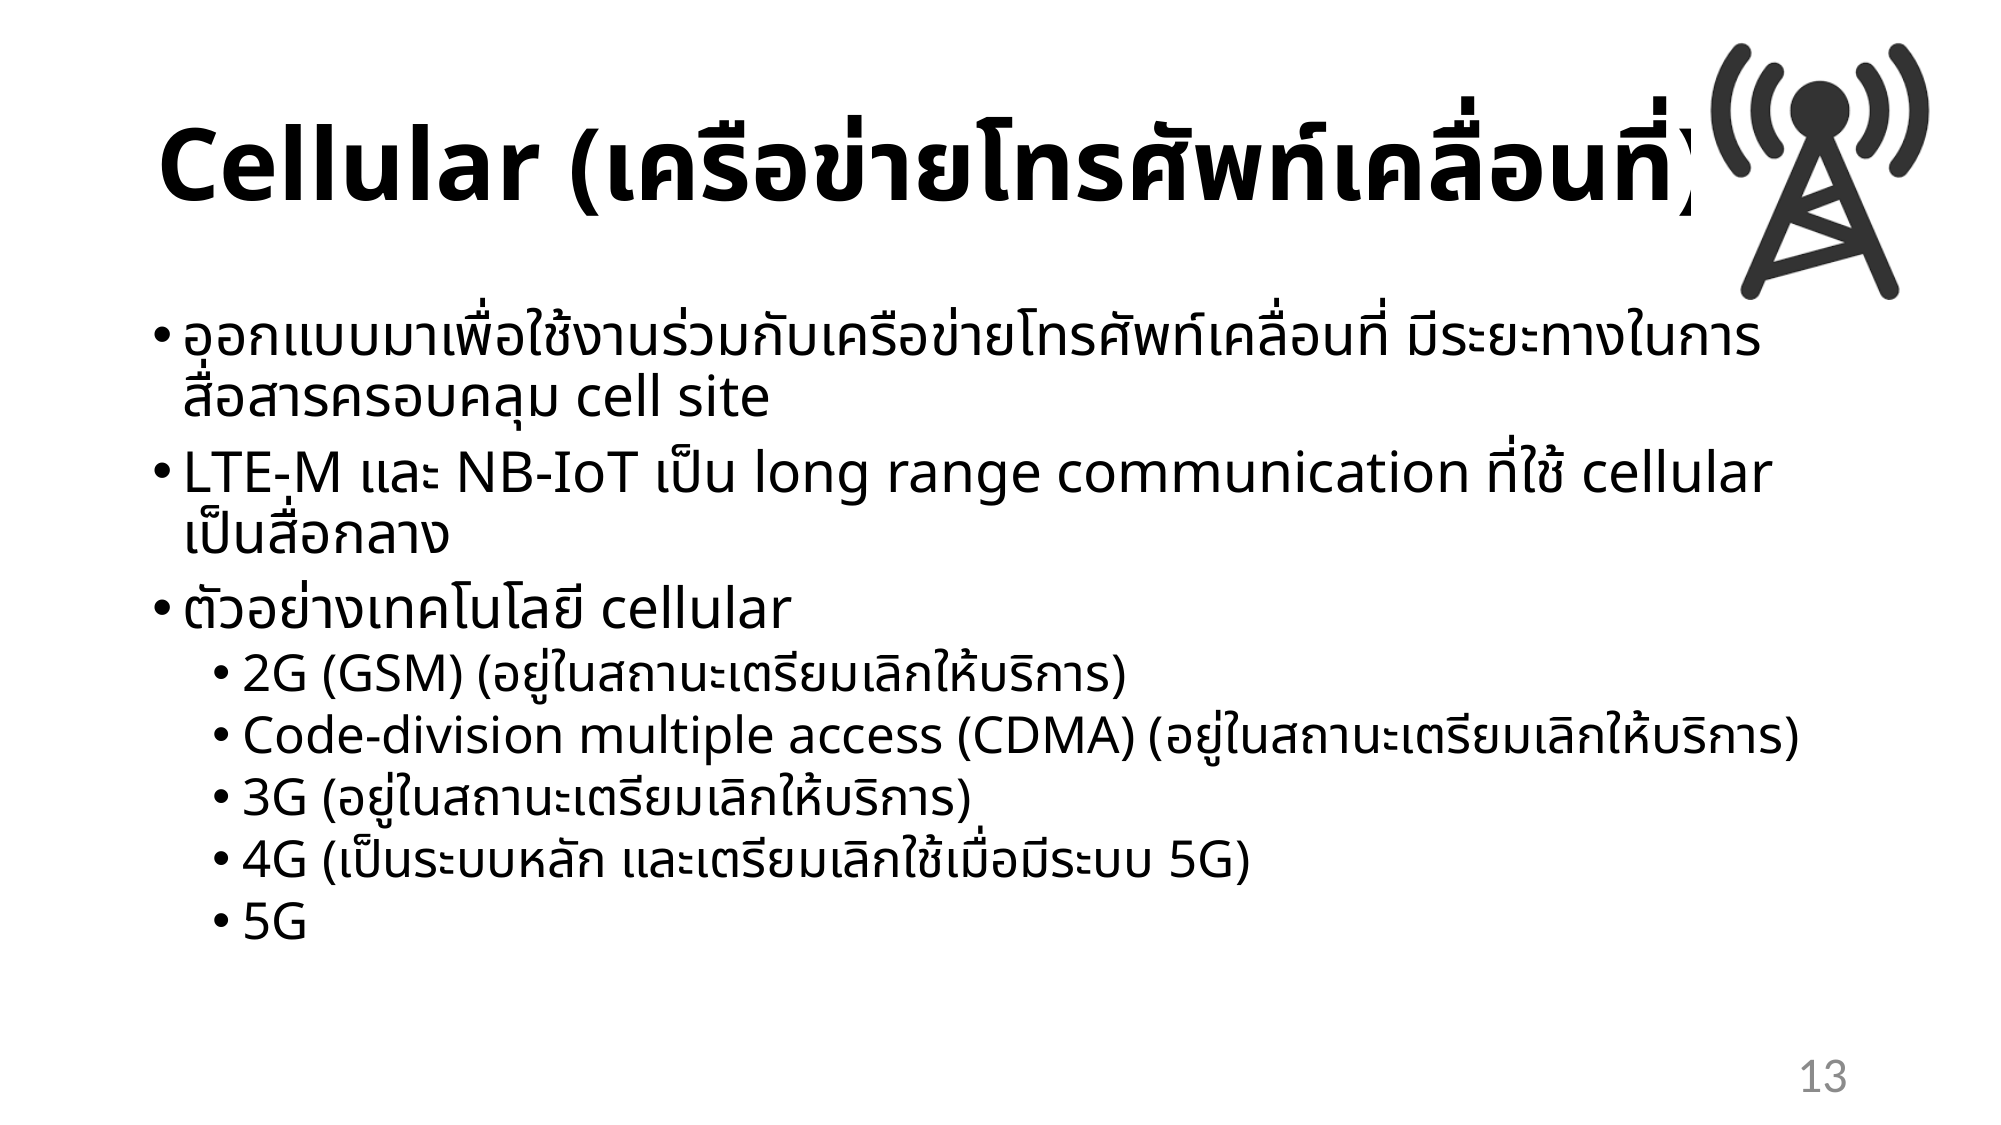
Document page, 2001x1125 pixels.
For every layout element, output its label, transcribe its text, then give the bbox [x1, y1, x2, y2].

title Cellular (เครือข่ายโทรศัพท์เคลื่อนที่) [141, 59, 1691, 278]
picture [1691, 41, 1949, 300]
slide_number 13 [1412, 1042, 1863, 1103]
list ออกแบบมาเพื่อใช้งานร่วมกับเครือข่ายโทรศัพท์เคลื่อนที่ มีระยะทางในการสื่อสารครอบคลุม cell site LTE-M และ NB-IoT เป็น long range communication ที่ใช้ cellular เป็นสื่อกลาง ตัวอย่างเทคโนโลยี cellular 2G (GSM) (อยู่ในสถานะเตรียมเลิกให้บริการ) Code-division multiple access (CDMA) (อยู่ในสถานะเตรียมเลิกให้บริการ) 3G (อยู่ในสถานะเตรียมเลิกให้บริการ) 4G (เป็นระบบหลัก และเตรียมเลิกใช้เมื่อมีระบบ 5G) 5G [137, 299, 1863, 1014]
